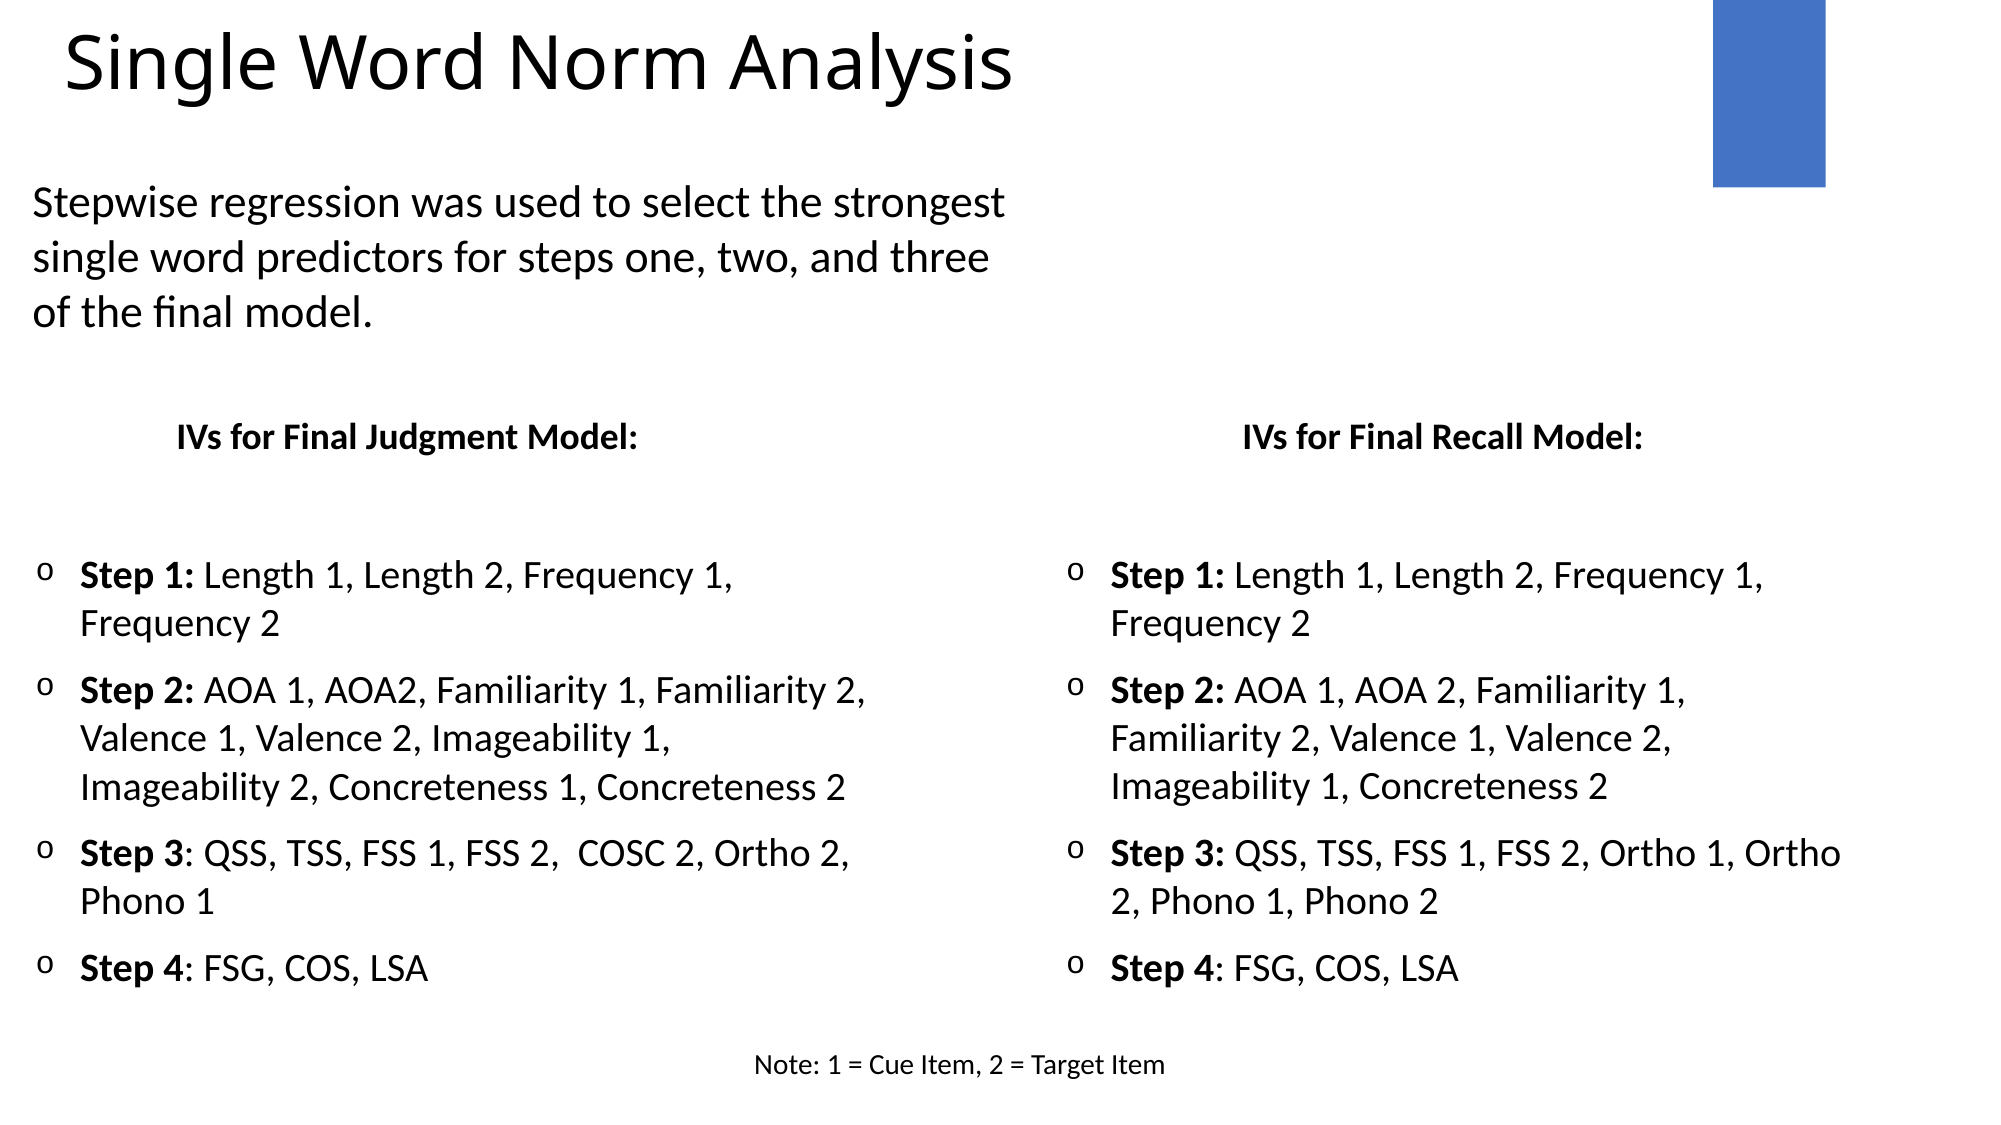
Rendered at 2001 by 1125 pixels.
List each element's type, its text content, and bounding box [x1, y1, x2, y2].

list Stepwise regression was used to select the strongest single word predictors for steps one, two, and three of the final model. [17, 164, 1040, 363]
text_box Step 1: Length 1, Length 2, Frequency 1, Frequency 2 Step 2: AOA 1, AOA 2, Familiarity 1, Familiarity 2, Valence 1, Valence 2, Imageability 1, Concreteness 2 Step 3: QSS, TSS, FSS 1, FSS 2, Ortho 1, Ortho 2, Phono 1, Phono 2 Step 4: FSG, COS, LSA [979, 478, 1884, 999]
text_box Note: 1 = Cue Item, 2 = Target Item [739, 1038, 1479, 1088]
list Step 1: Length 1, Length 2, Frequency 1, Frequency 2 Step 2: AOA 1, AOA2, Familiarity 1, Familiarity 2, Valence 1, Valence 2, Imageability 1, Imageability 2, Concreteness 1, Concreteness 2 Step 3: QSS, TSS, FSS 1, FSS 2, COSC 2, Ortho 2, Phono 1 Step 4: FSG, COS, LSA [0, 478, 884, 999]
text_box IVs for Final Judgment Model: [161, 404, 773, 465]
text_box IVs for Final Recall Model: [1227, 404, 1730, 465]
title Single Word Norm Analysis [49, 0, 1487, 120]
